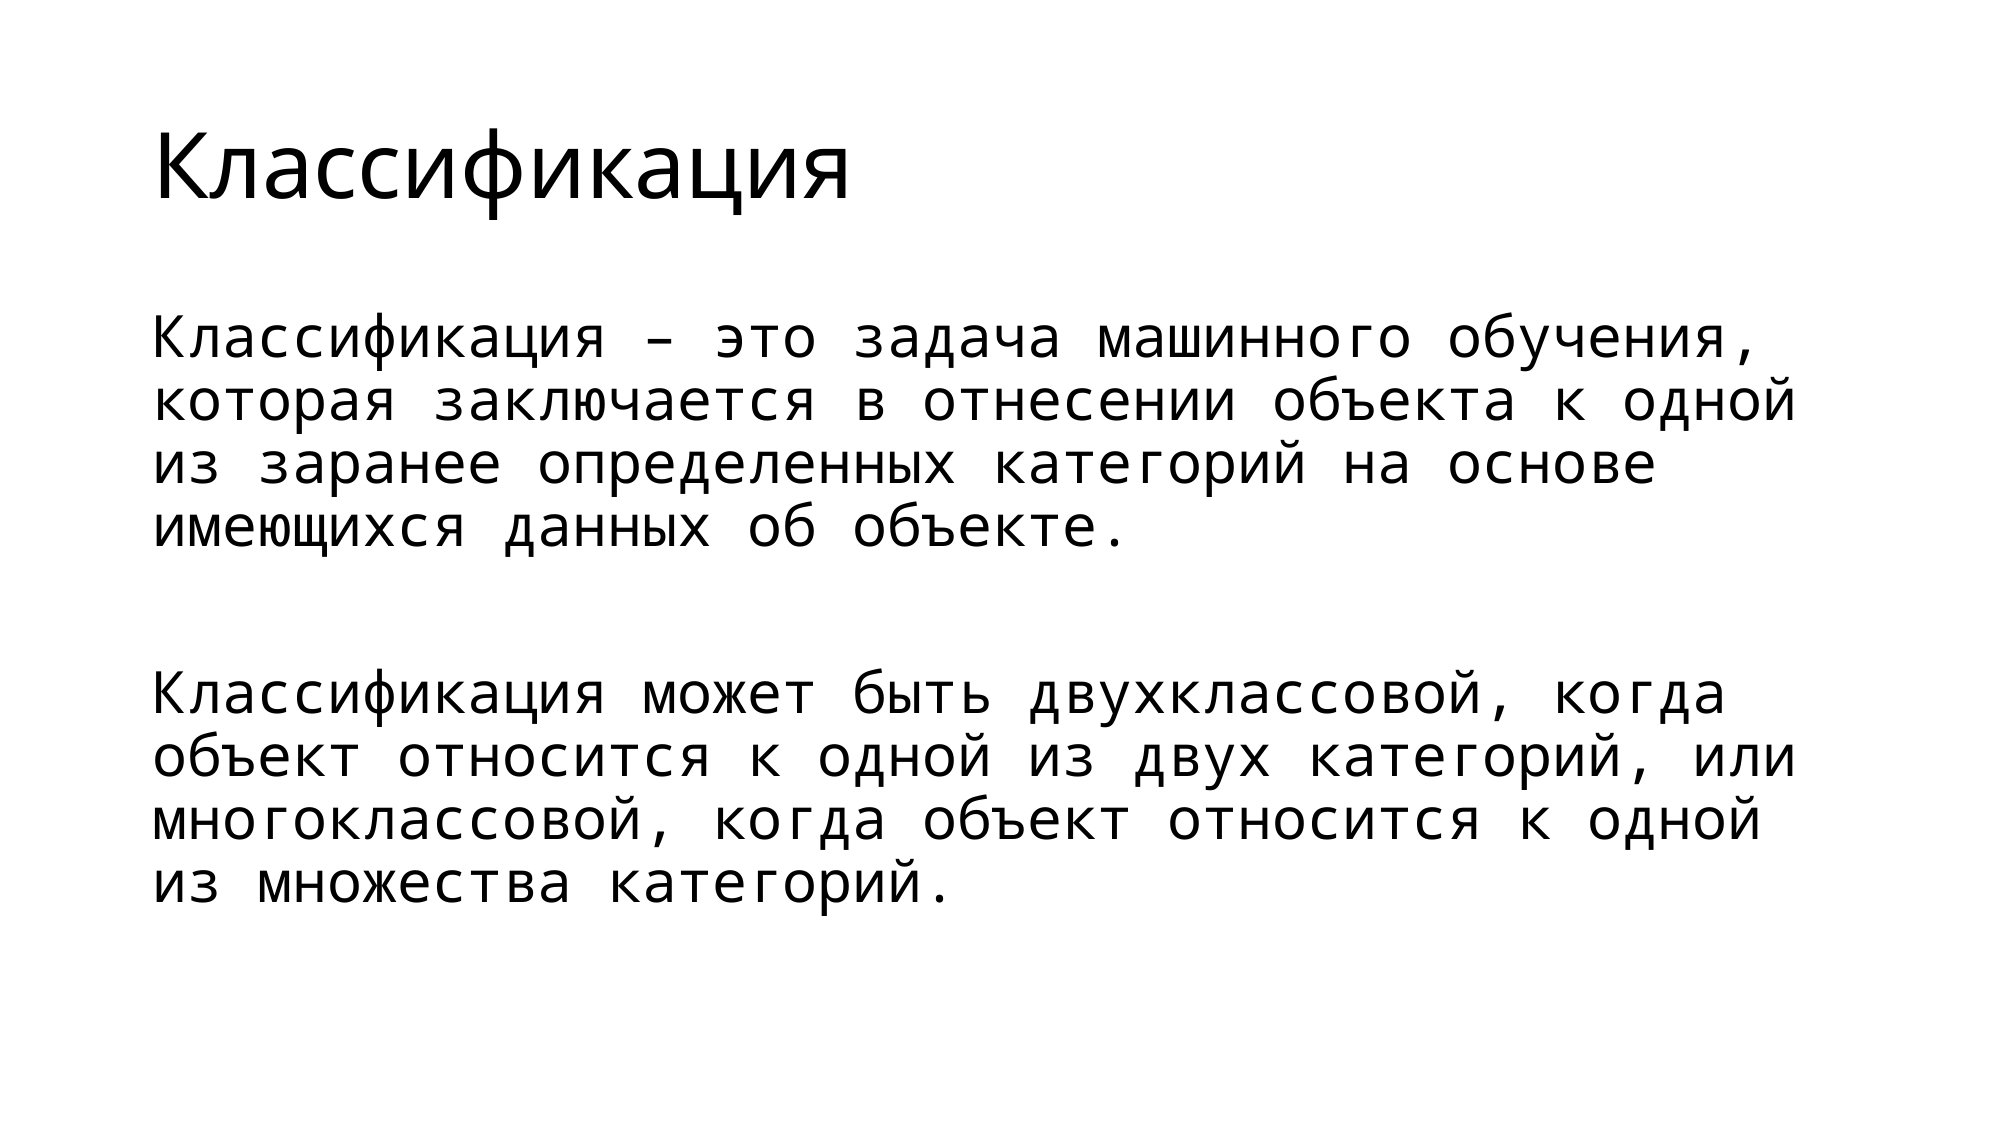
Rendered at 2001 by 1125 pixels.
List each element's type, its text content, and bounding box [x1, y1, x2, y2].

title Классификация [137, 59, 1863, 278]
list Классификация – это задача машинного обучения, которая заключается в отнесении объекта к одной из заранее определенных категорий на основе имеющихся данных об объекте. Классификация может быть двухклассовой, когда объект относится к одной из двух категорий, или многоклассовой, когда объект относится к одной из множества категорий. [137, 299, 1863, 1014]
